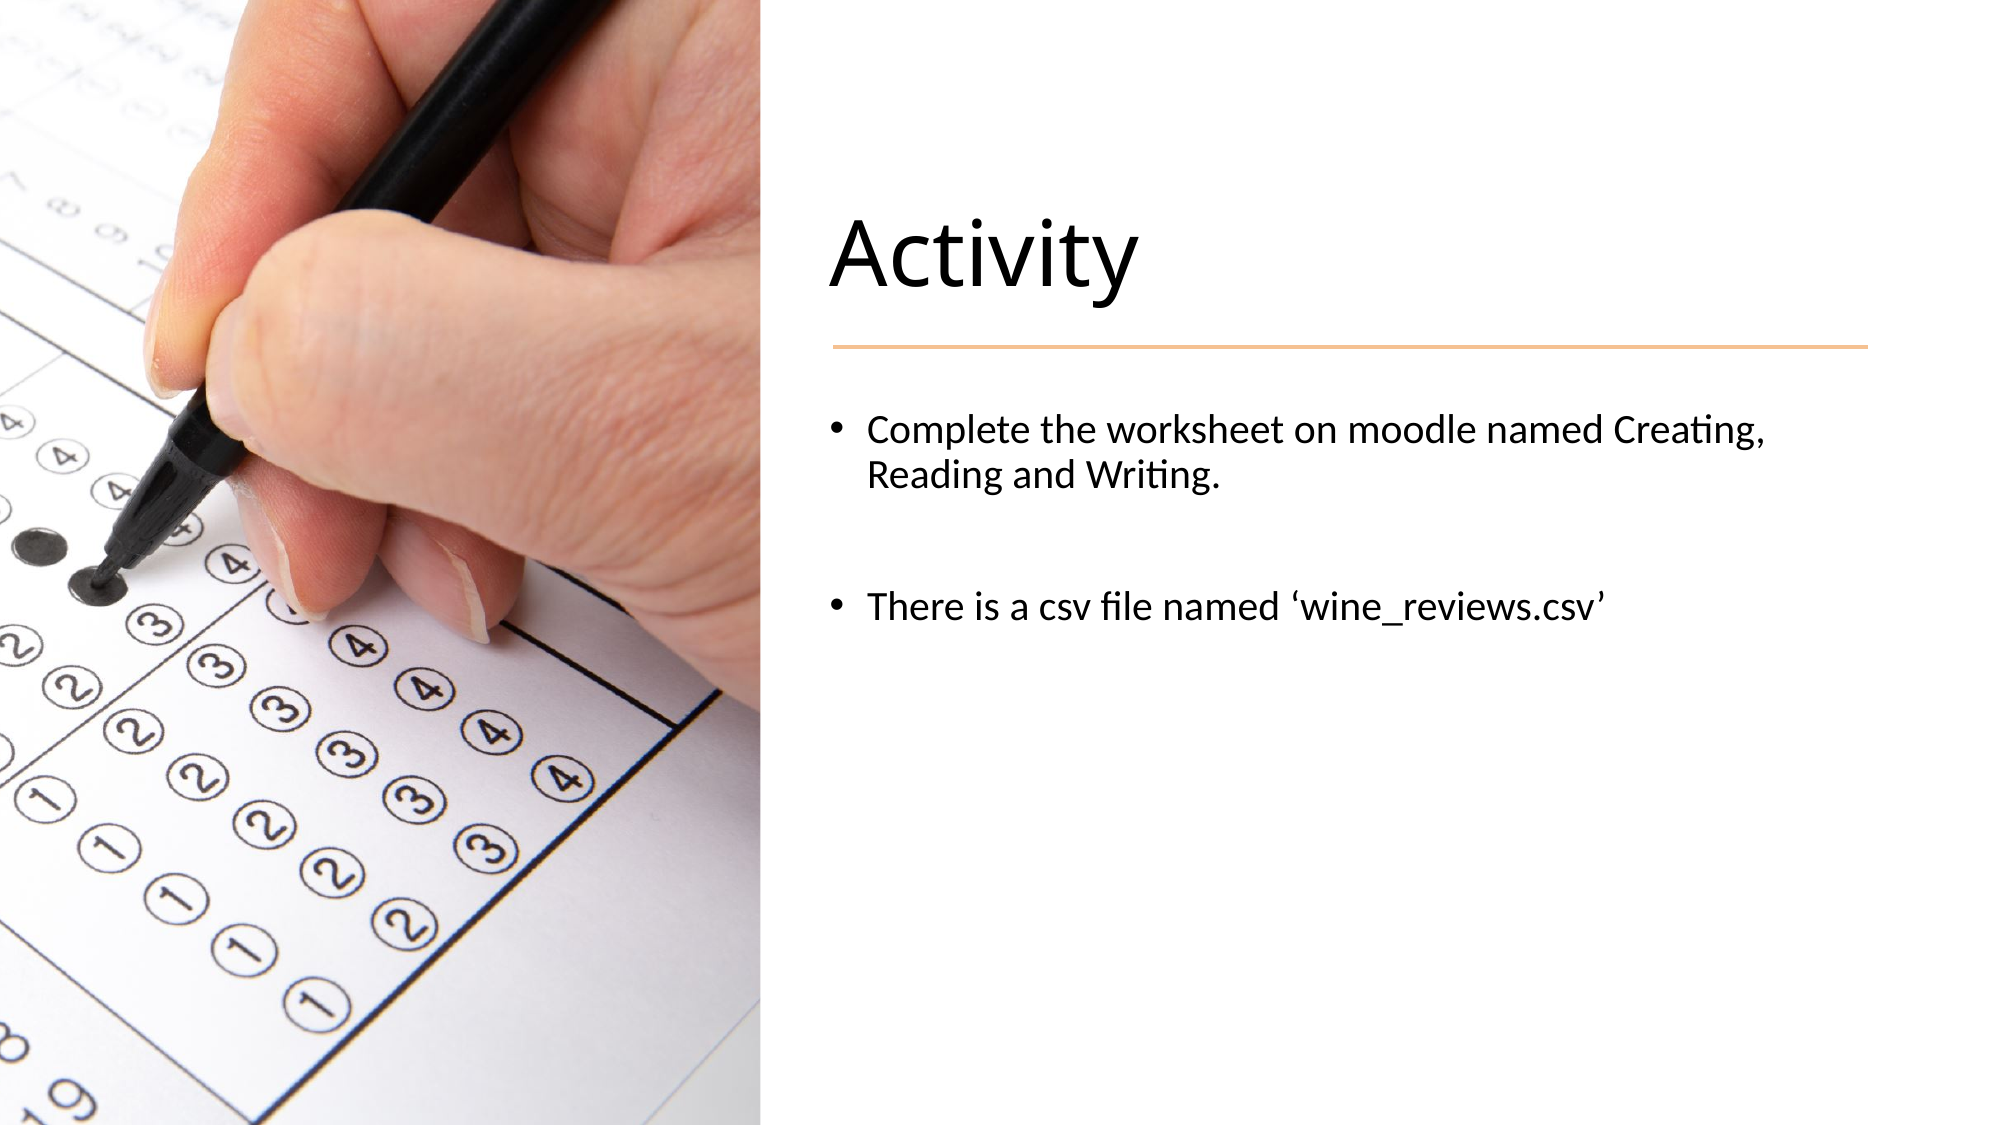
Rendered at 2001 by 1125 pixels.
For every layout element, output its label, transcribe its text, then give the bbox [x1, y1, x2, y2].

title Activity [814, 103, 1895, 315]
list Complete the worksheet on moodle named Creating, Reading and Writing. There is a csv file named ‘wine_reviews.csv’ [814, 399, 1895, 1021]
picture [0, 0, 761, 1125]
